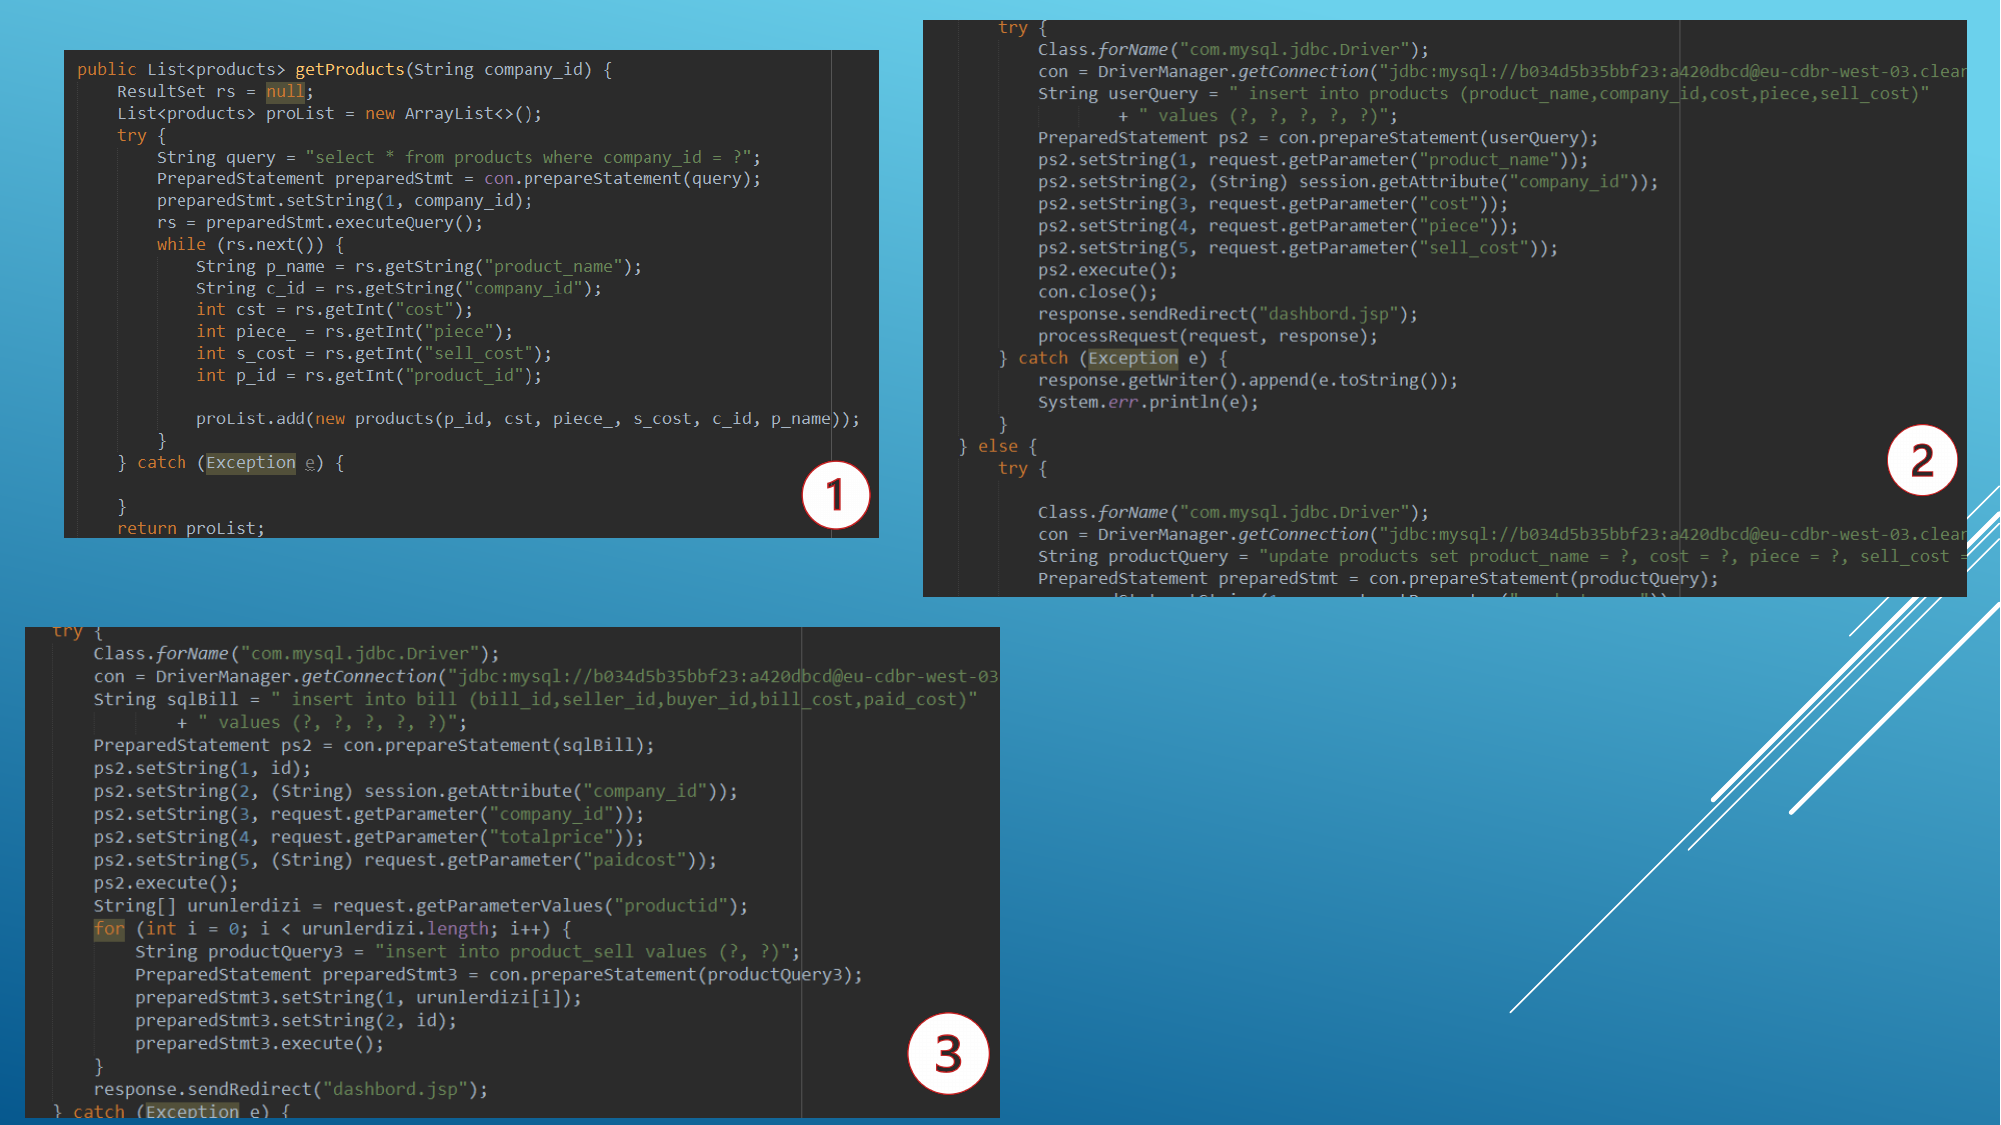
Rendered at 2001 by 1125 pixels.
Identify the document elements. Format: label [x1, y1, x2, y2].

picture [64, 50, 879, 538]
picture [24, 626, 1001, 1118]
picture [923, 19, 1967, 597]
